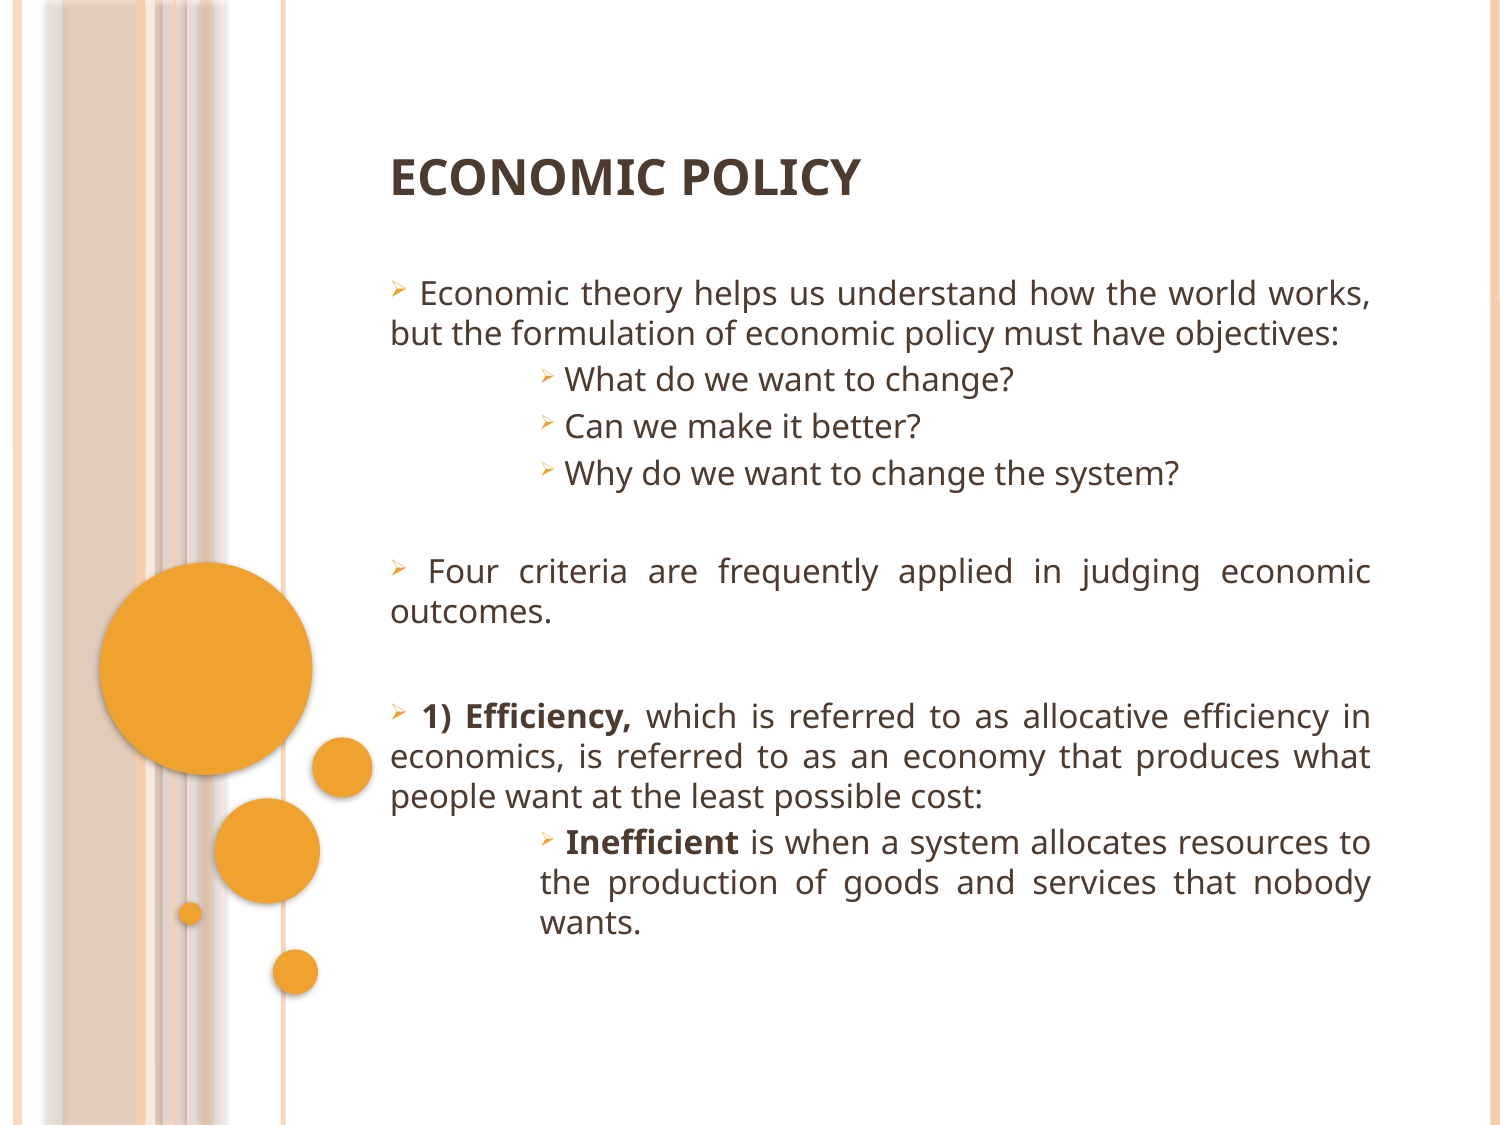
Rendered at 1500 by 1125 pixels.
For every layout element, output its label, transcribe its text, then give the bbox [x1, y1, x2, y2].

title Economic Policy [375, 37, 1450, 213]
subtitle Economic theory helps us understand how the world works, but the formulation of economic policy must have objectives: What do we want to change? Can we make it better? Why do we want to change the system? Four criteria are frequently applied in judging economic outcomes. 1) Efficiency, which is referred to as allocative efficiency in economics, is referred to as an economy that produces what people want at the least possible cost: Inefficient is when a system allocates resources to the production of goods and services that nobody wants. [375, 212, 1388, 1046]
